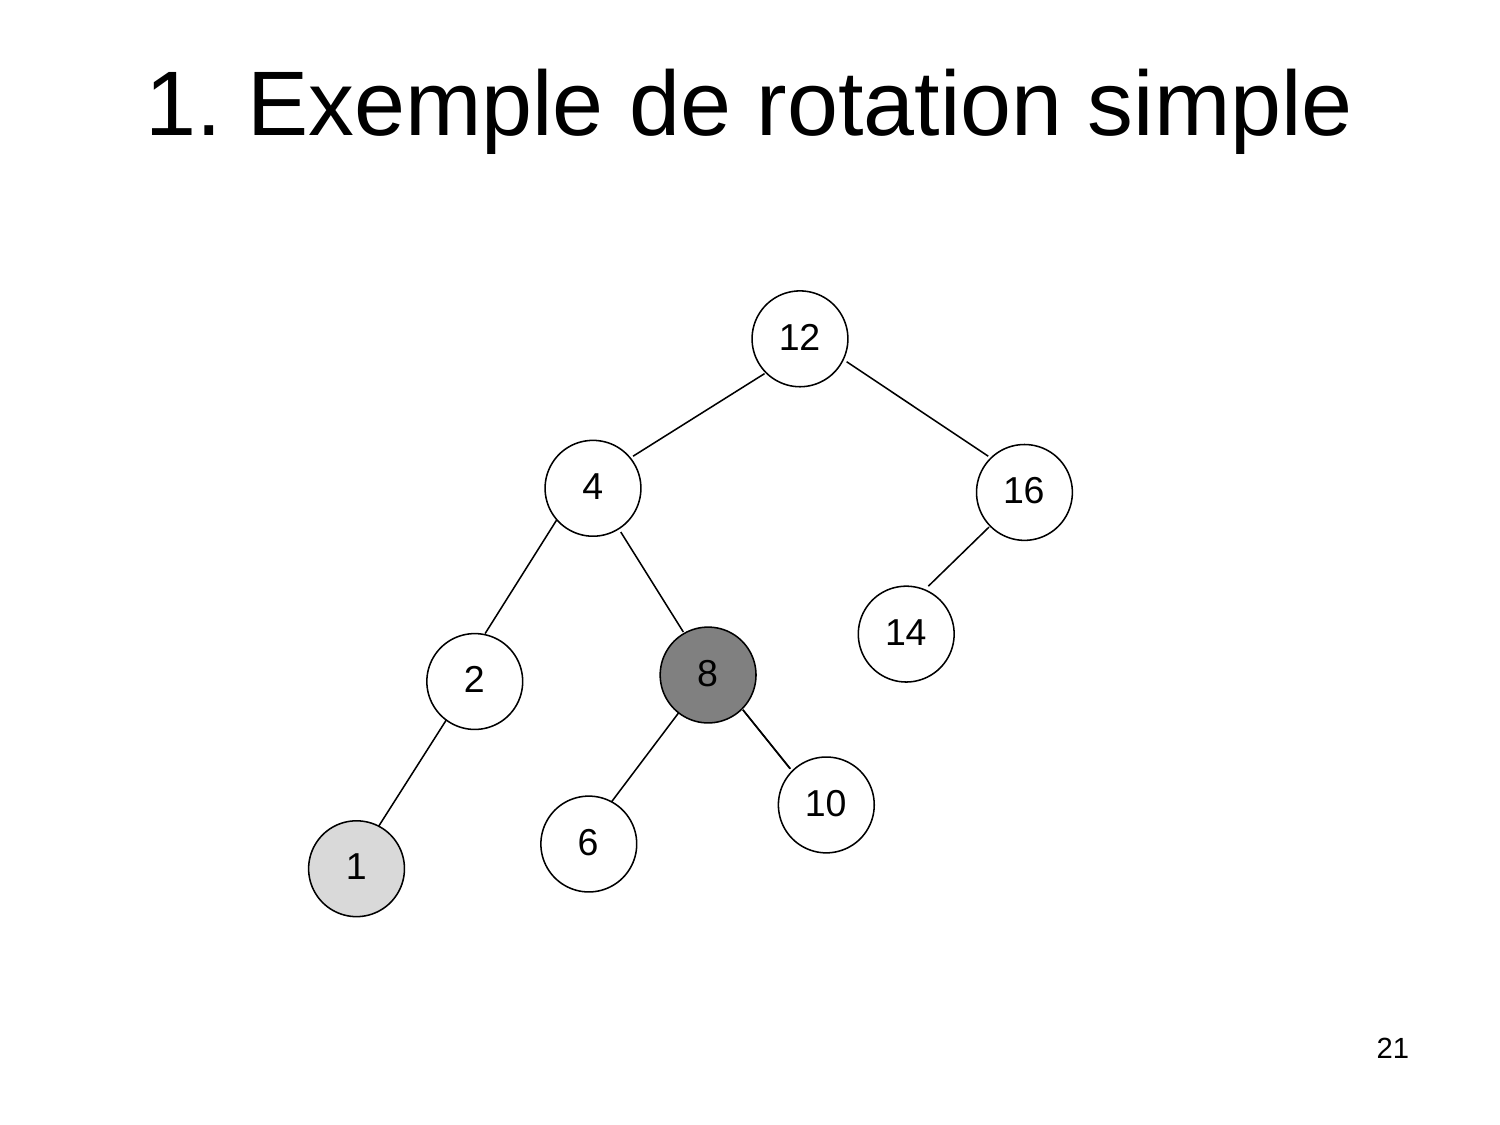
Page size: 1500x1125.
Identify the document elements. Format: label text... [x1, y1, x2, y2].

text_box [426, 633, 523, 730]
slide_number 21 [1074, 1024, 1425, 1103]
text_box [308, 820, 405, 917]
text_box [857, 585, 955, 682]
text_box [544, 440, 641, 537]
title 1. Exemple de rotation simple [0, 2, 1500, 207]
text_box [976, 444, 1073, 541]
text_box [540, 795, 637, 892]
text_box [751, 290, 848, 387]
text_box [659, 626, 756, 723]
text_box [778, 756, 875, 853]
